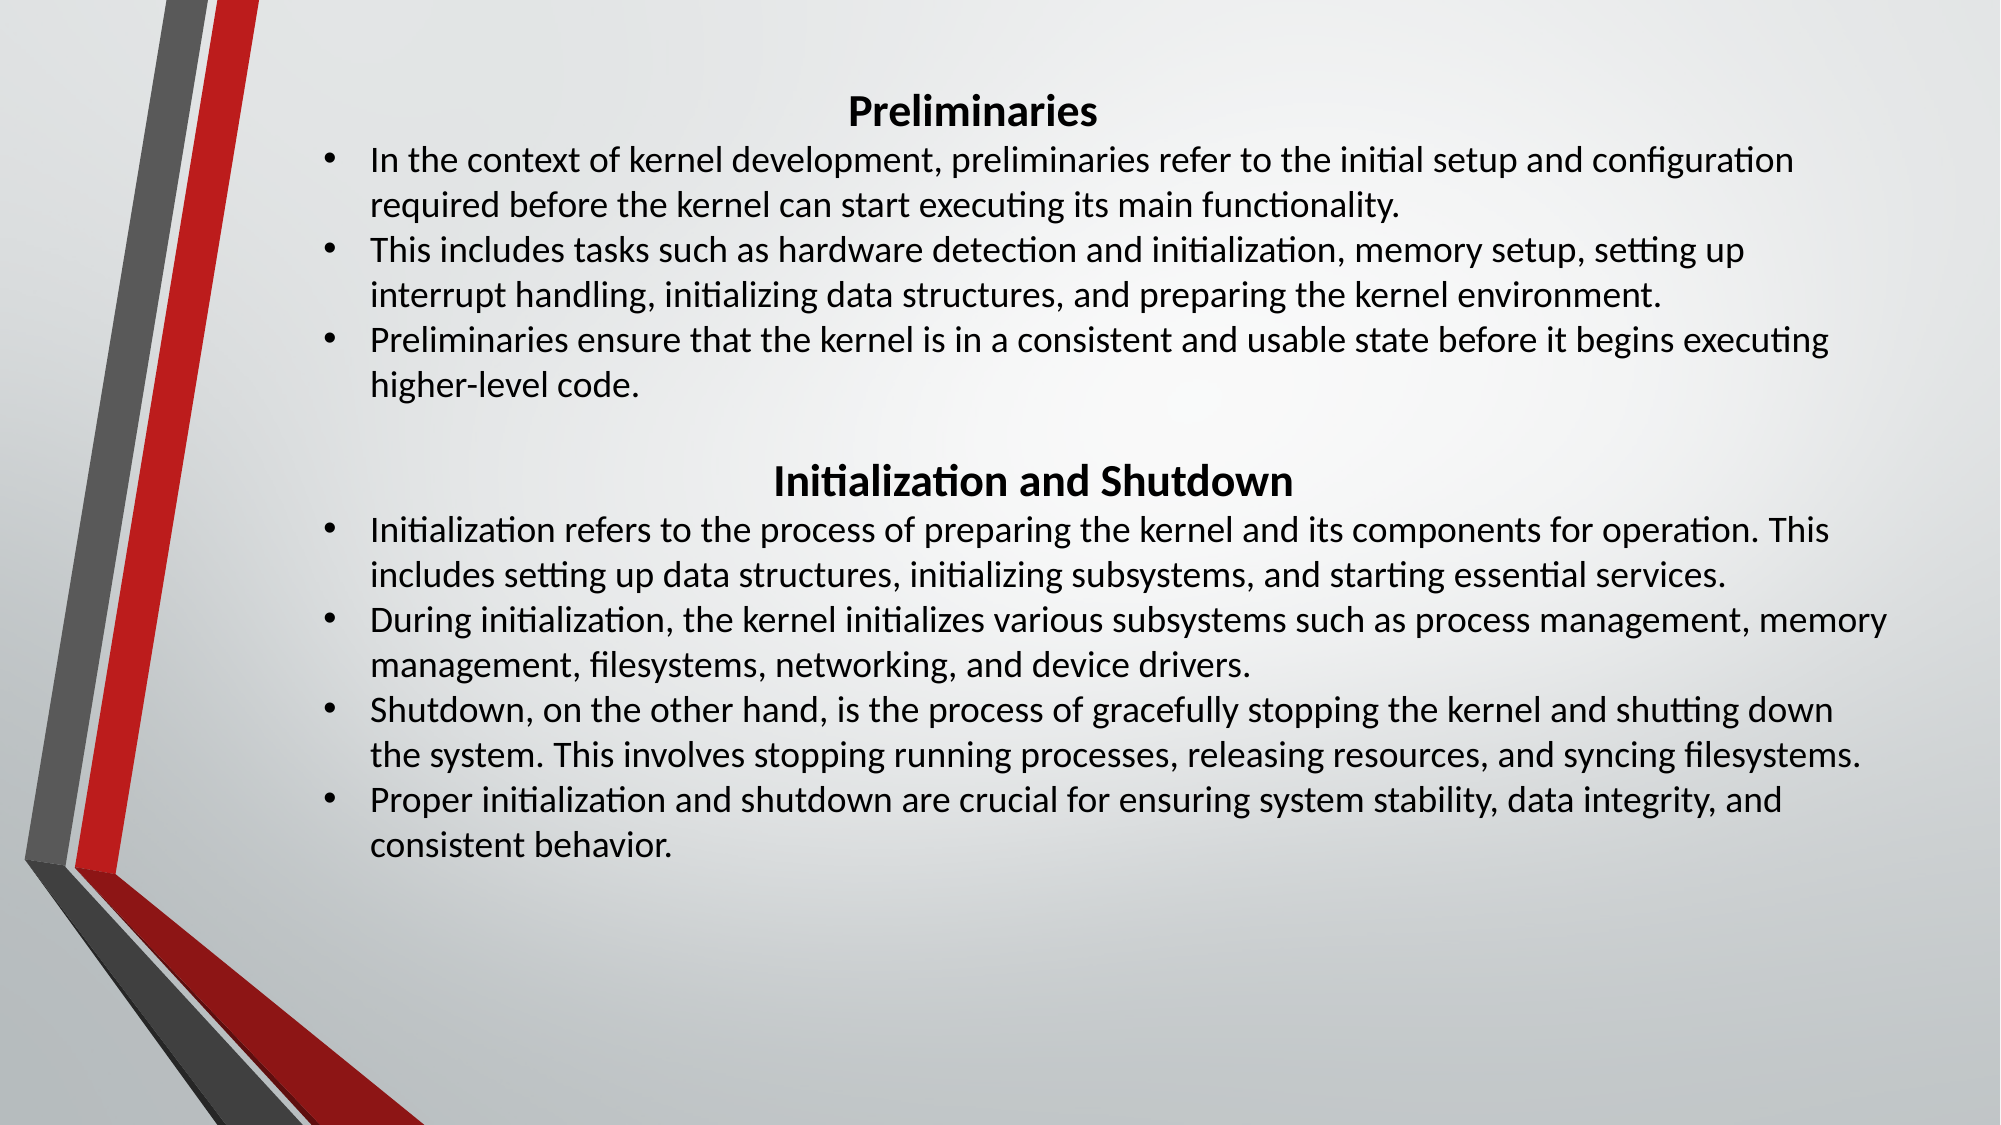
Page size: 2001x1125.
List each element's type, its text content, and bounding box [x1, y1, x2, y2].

text_box Preliminaries In the context of kernel development, preliminaries refer to the initial setup and configuration required before the kernel can start executing its main functionality. This includes tasks such as hardware detection and initialization, memory setup, setting up interrupt handling, initializing data structures, and preparing the kernel environment. Preliminaries ensure that the kernel is in a consistent and usable state before it begins executing higher-level code. Initialization and Shutdown Initialization refers to the process of preparing the kernel and its components for operation. This includes setting up data structures, initializing subsystems, and starting essential services. During initialization, the kernel initializes various subsystems such as process management, memory management, filesystems, networking, and device drivers. Shutdown, on the other hand, is the process of gracefully stopping the kernel and shutting down the system. This involves stopping running processes, releasing resources, and syncing filesystems. Proper initialization and shutdown are crucial for ensuring system stability, data integrity, and consistent behavior. [233, 72, 1907, 918]
